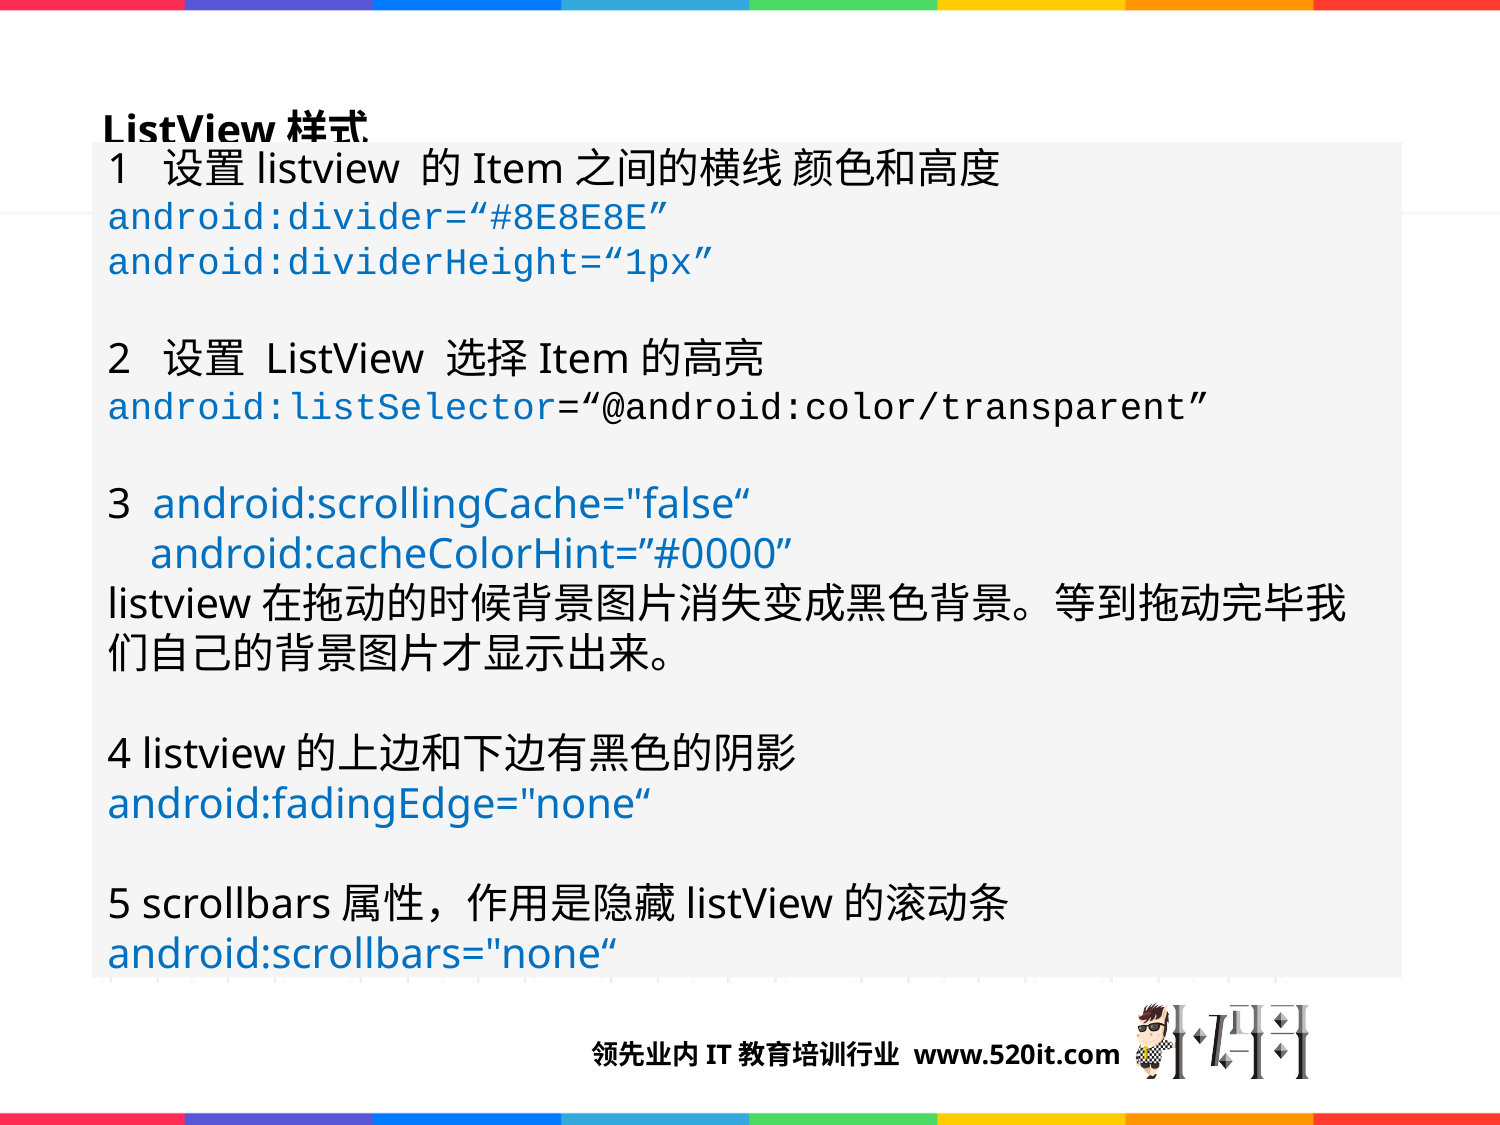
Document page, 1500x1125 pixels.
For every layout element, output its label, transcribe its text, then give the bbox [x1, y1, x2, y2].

picture [0, 215, 1500, 1125]
title ListView样式 [48, 27, 424, 231]
text_box 1 设置listview 的Item之间的横线 颜色和高度 android:divider=“#8E8E8E” android:dividerHeight=“1px” 2 设置 ListView 选择Item的高亮 android:listSelector=“@android:color/transparent” 3 android:scrollingCache="false“ android:cacheColorHint=”#0000” listview在拖动的时候背景图片消失变成黑色背景。等到拖动完毕我们自己的背景图片才显示出来。 4 listview的上边和下边有黑色的阴影 android:fadingEdge="none“ 5 scrollbars属性，作用是隐藏listView的滚动条 android:scrollbars="none“ [92, 142, 1402, 978]
picture [0, 0, 1500, 211]
